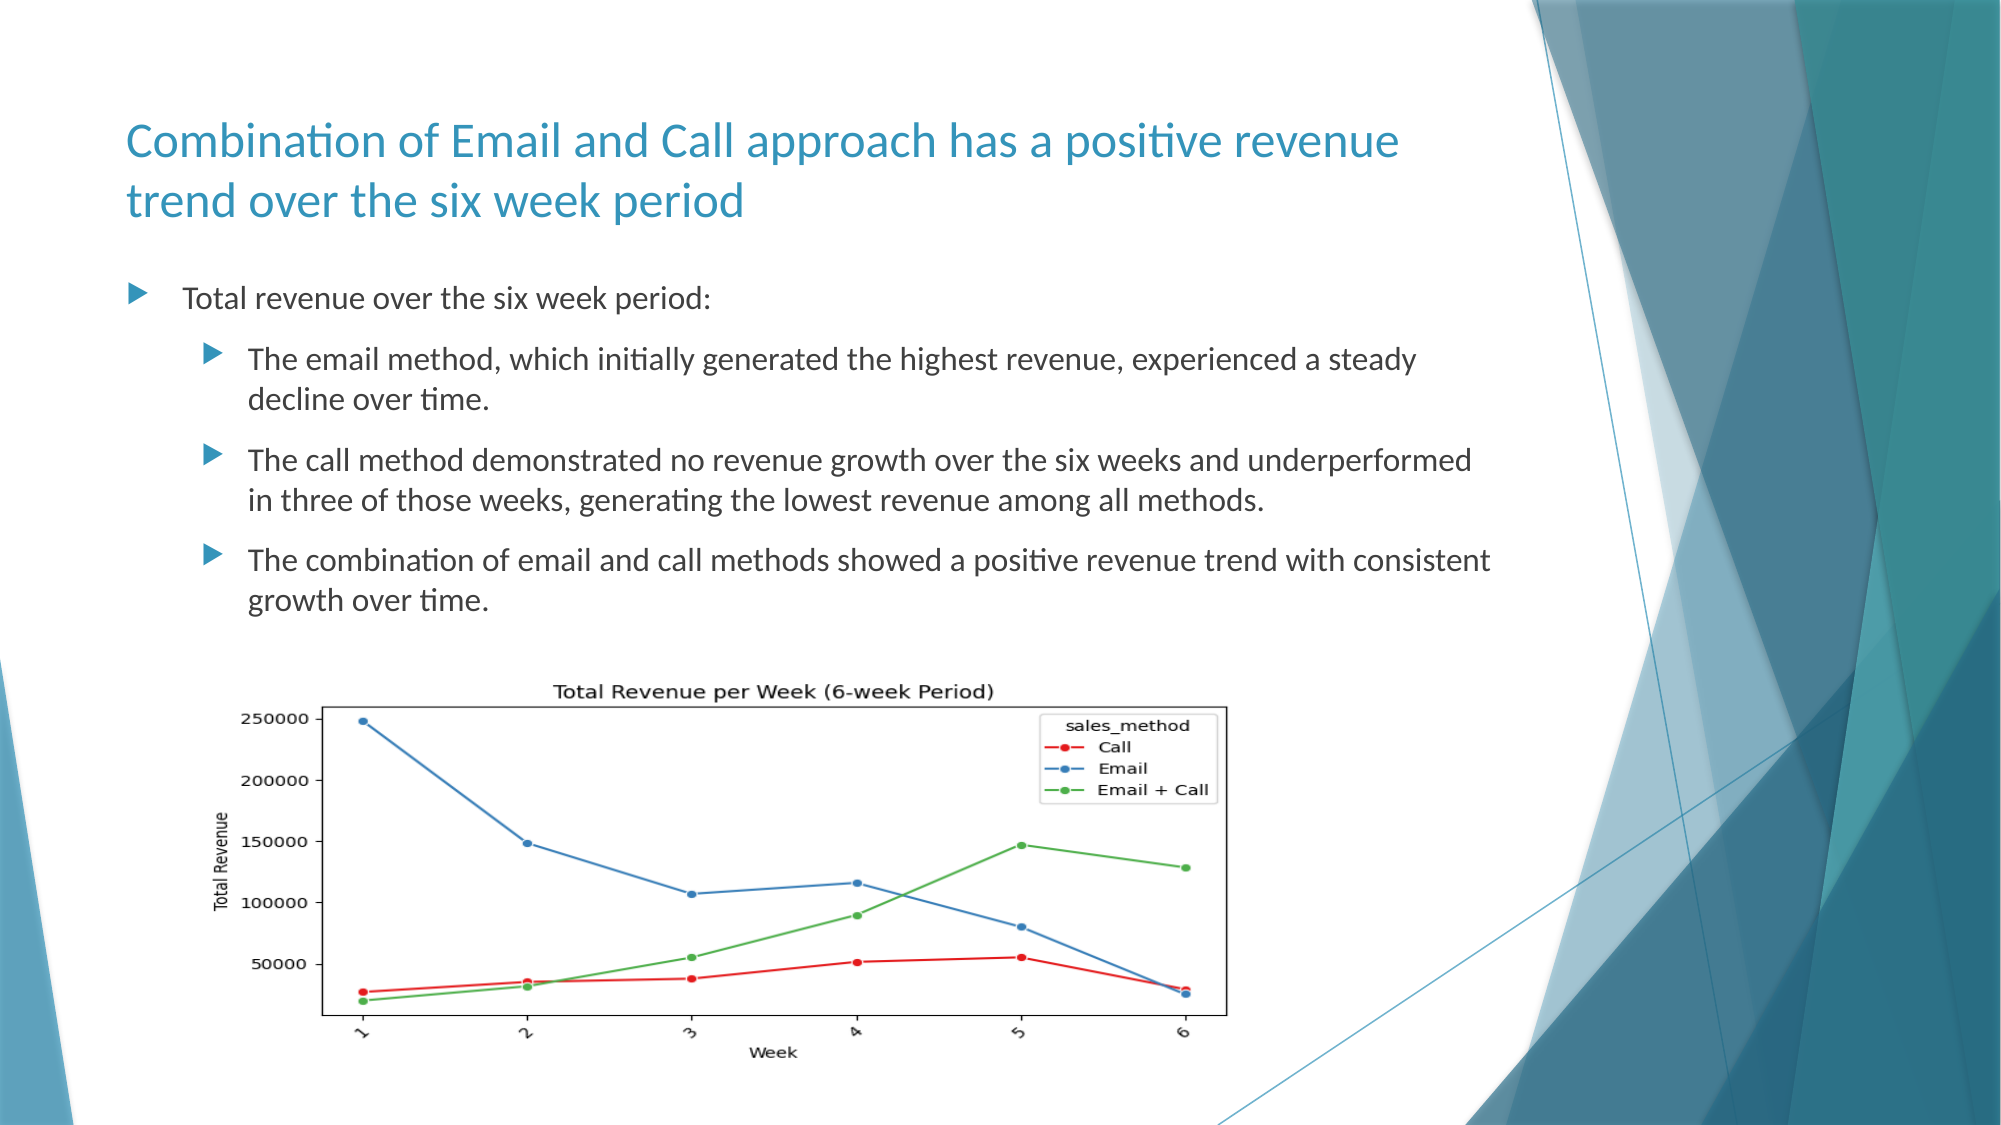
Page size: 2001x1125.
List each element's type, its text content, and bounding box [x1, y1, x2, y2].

title Combination of Email and Call approach has a positive revenue trend over the six week period [111, 99, 1522, 249]
list Total revenue over the six week period: The email method, which initially generated the highest revenue, experienced a steady decline over time. The call method demonstrated no revenue growth over the six weeks and underperformed in three of those weeks, generating the lowest revenue among all methods. The combination of email and call methods showed a positive revenue trend with consistent growth over time. [111, 269, 1522, 1046]
picture [200, 674, 1238, 1072]
